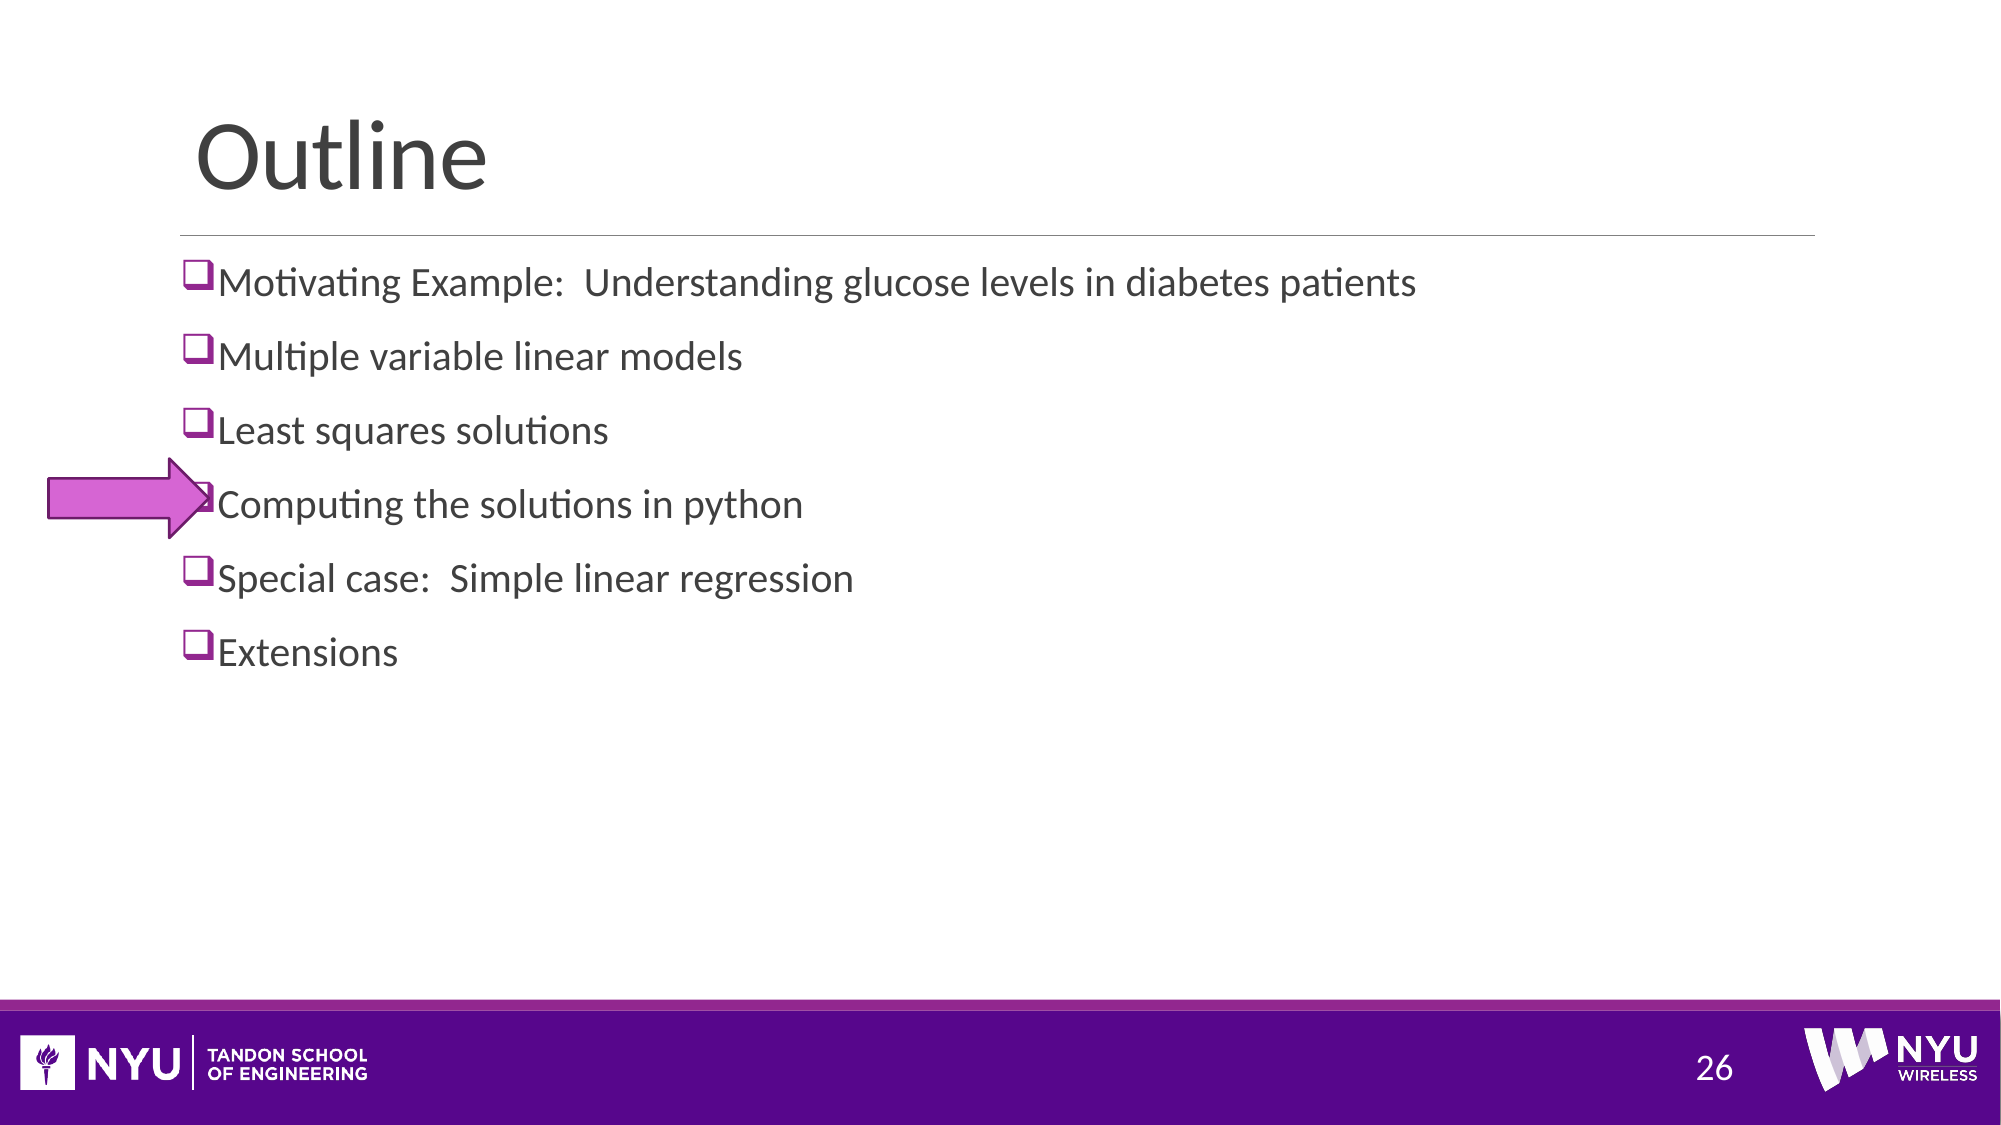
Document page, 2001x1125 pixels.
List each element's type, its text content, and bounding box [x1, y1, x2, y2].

text_box [47, 457, 210, 540]
list Motivating Example: Understanding glucose levels in diabetes patients Multiple variable linear models Least squares solutions Computing the solutions in python Special case: Simple linear regression Extensions [180, 252, 1830, 963]
title Outline [180, 47, 1830, 218]
slide_number 26 [1533, 1035, 1749, 1096]
